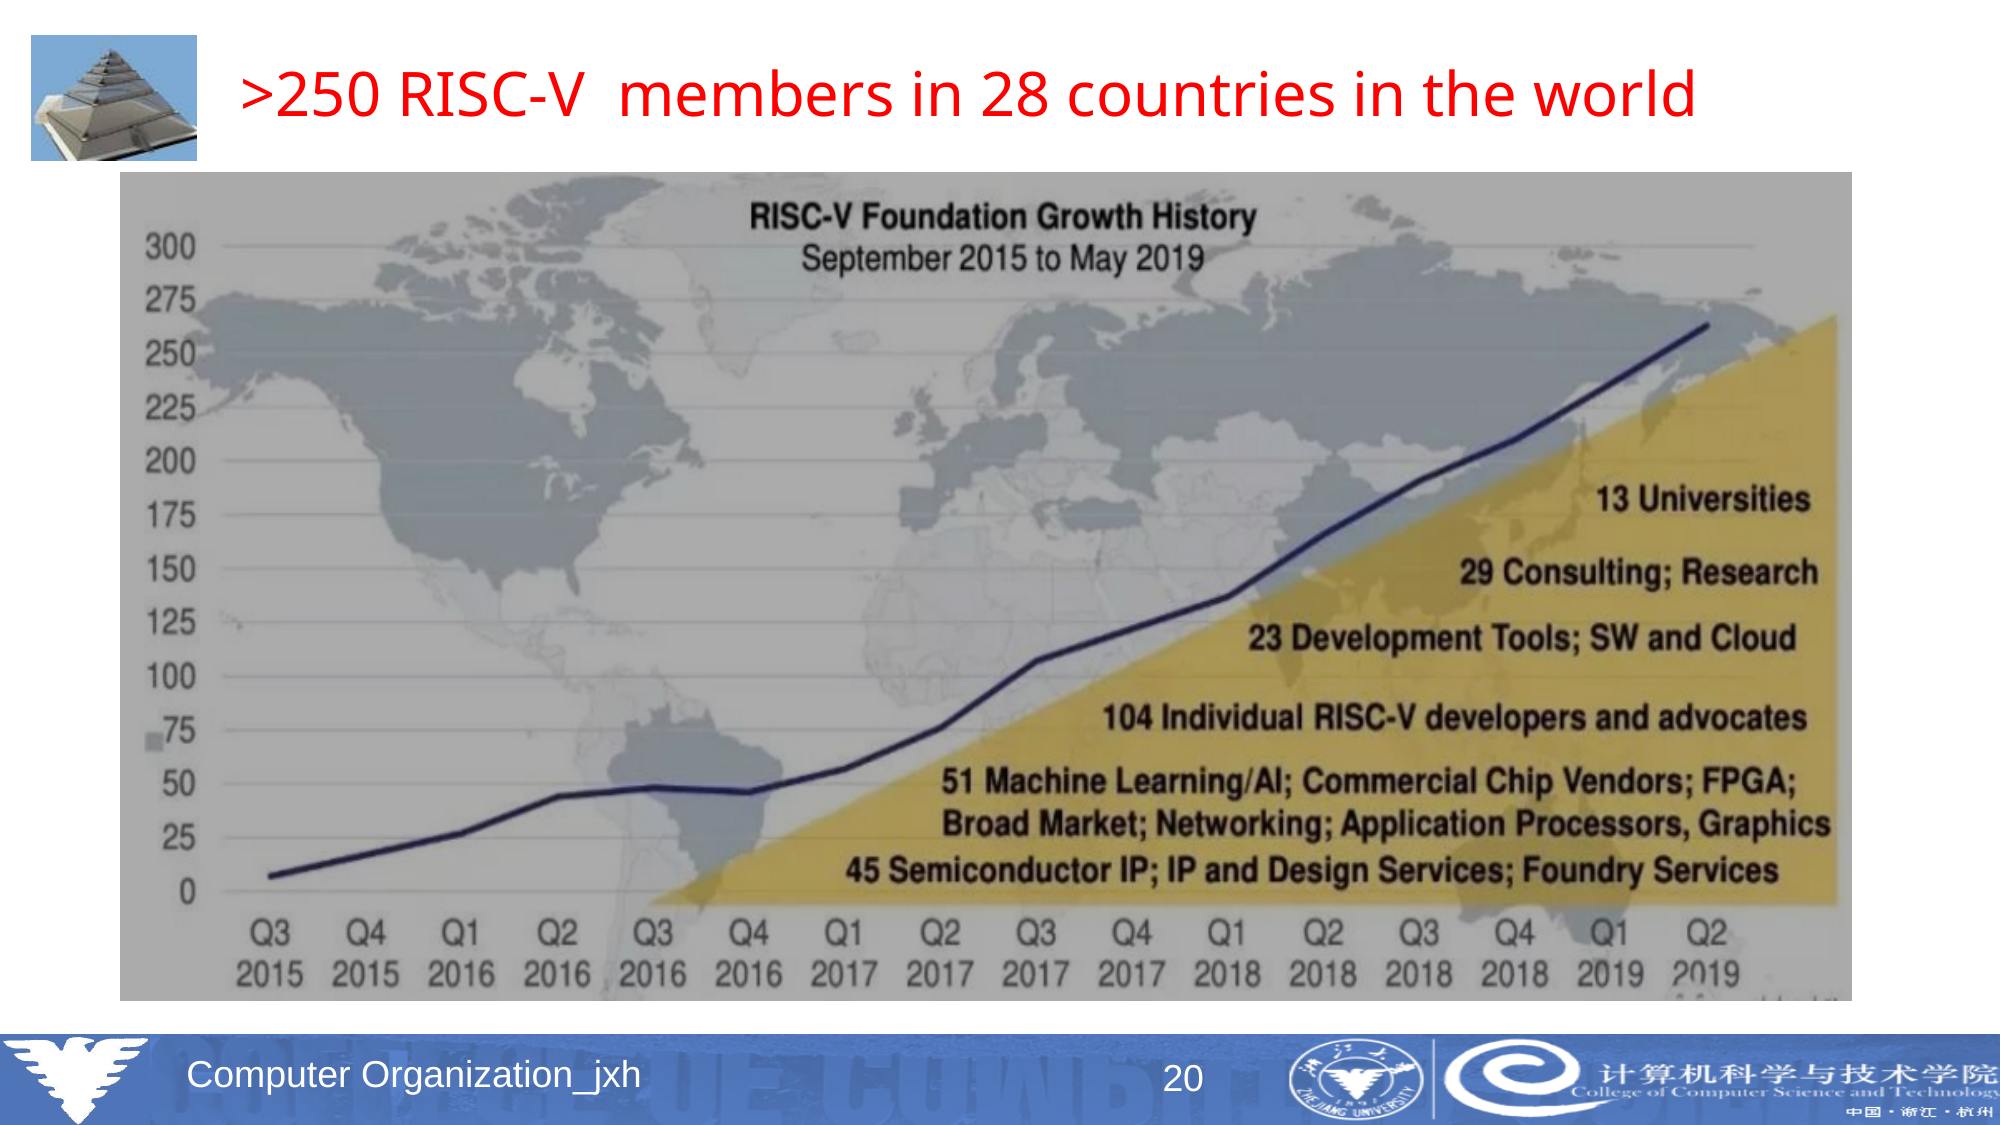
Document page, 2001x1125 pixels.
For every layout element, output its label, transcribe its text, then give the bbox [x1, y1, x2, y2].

picture [120, 172, 1852, 1001]
picture [0, 1034, 2000, 1125]
title >250 RISC-V members in 28 countries in the world [208, 30, 1881, 154]
picture [31, 35, 197, 161]
